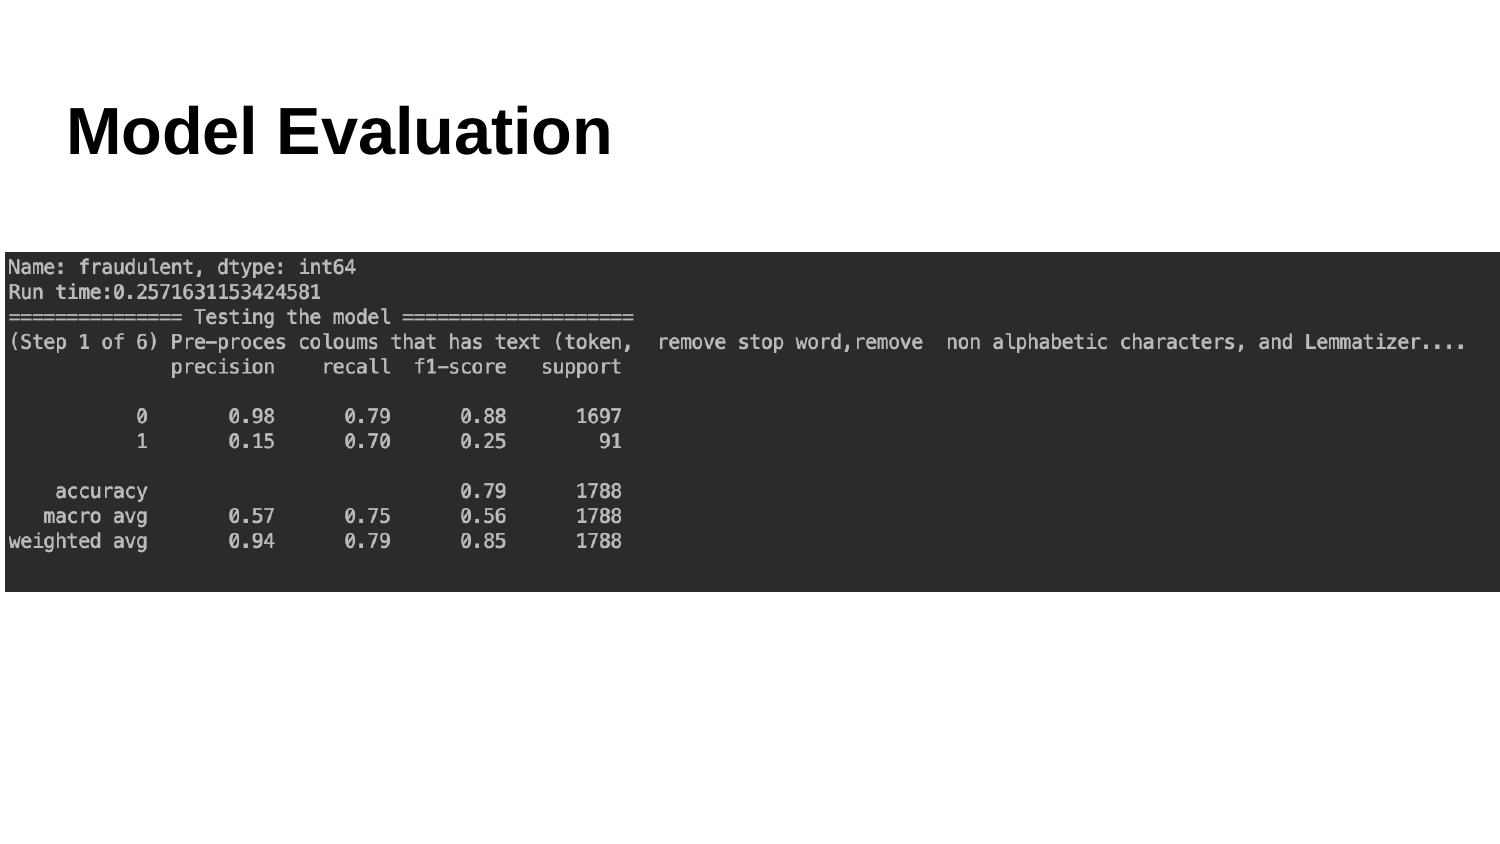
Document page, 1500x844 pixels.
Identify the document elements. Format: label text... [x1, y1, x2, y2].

title Model Evaluation [51, 72, 1449, 167]
picture [5, 252, 1500, 592]
